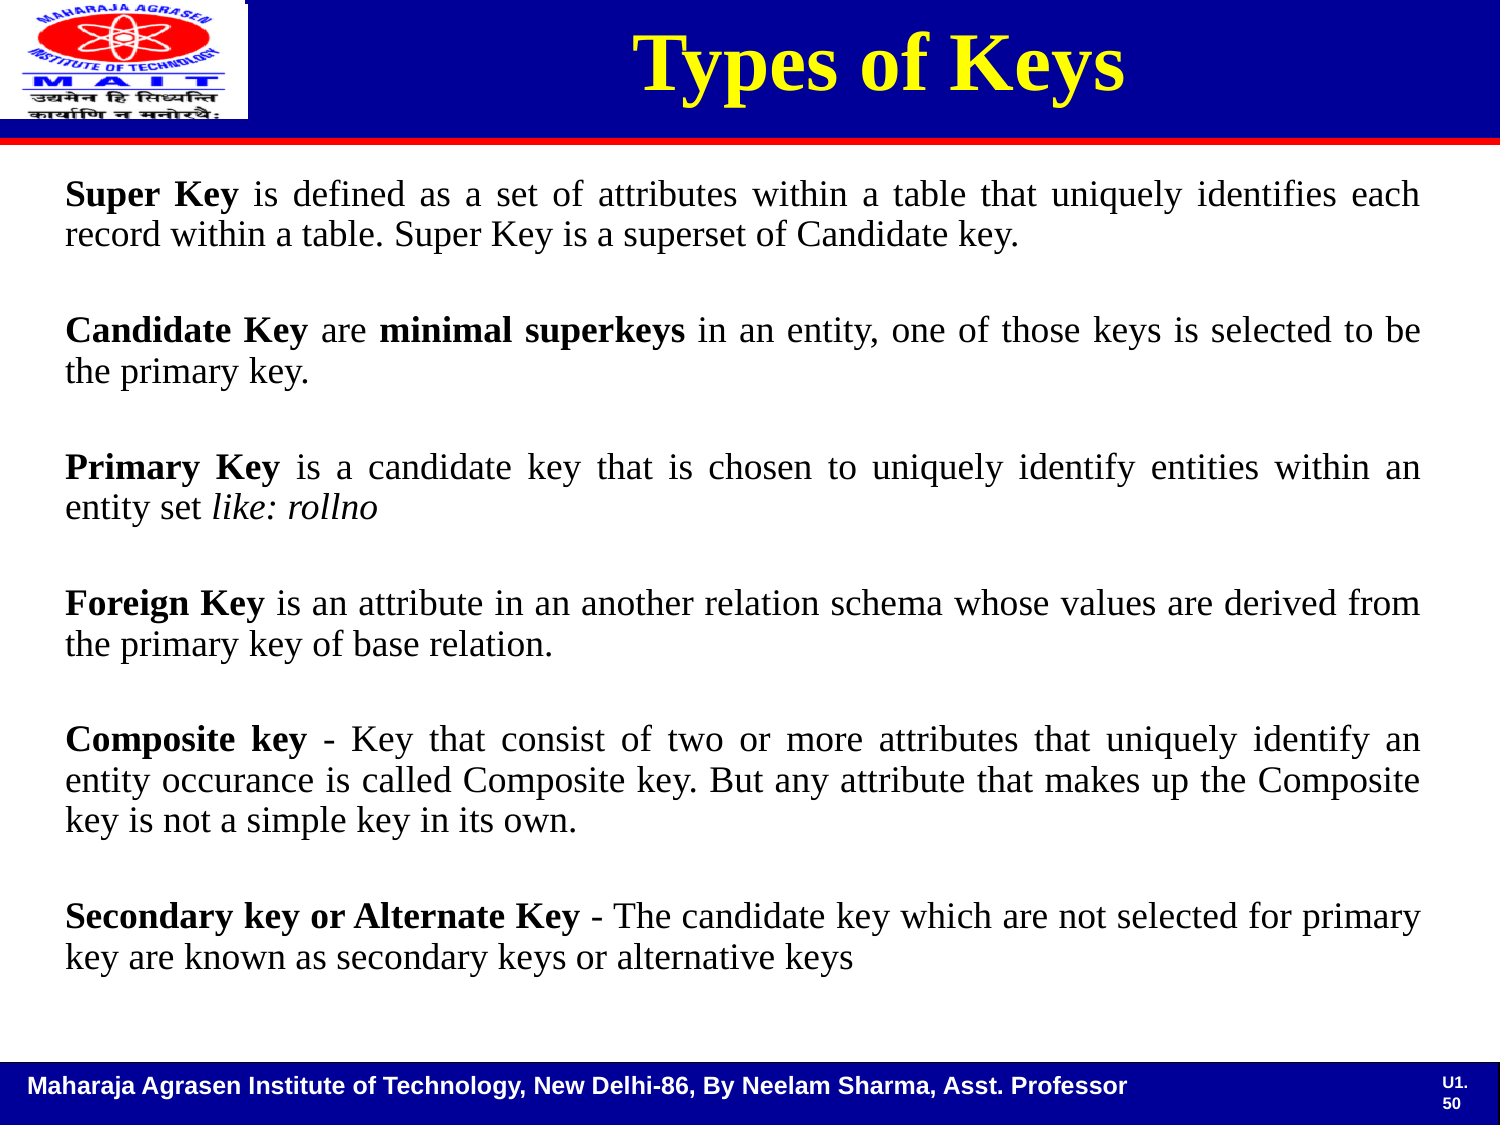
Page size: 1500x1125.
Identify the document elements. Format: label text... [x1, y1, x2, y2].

subtitle Super Key is defined as a set of attributes within a table that uniquely identifies each record within a table. Super Key is a superset of Candidate key. Candidate Key are minimal superkeys in an entity, one of those keys is selected to be the primary key. Primary Key is a candidate key that is chosen to uniquely identify entities within an entity set like: rollno Foreign Key is an attribute in an another relation schema whose values are derived from the primary key of base relation. Composite key - Key that consist of two or more attributes that uniquely identify an entity occurance is called Composite key. But any attribute that makes up the Composite key is not a simple key in its own. Secondary key or Alternate Key - The candidate key which are not selected for primary key are known as secondary keys or alternative keys [49, 166, 1438, 1042]
picture [0, 4, 248, 119]
title Types of Keys [258, 0, 1500, 144]
